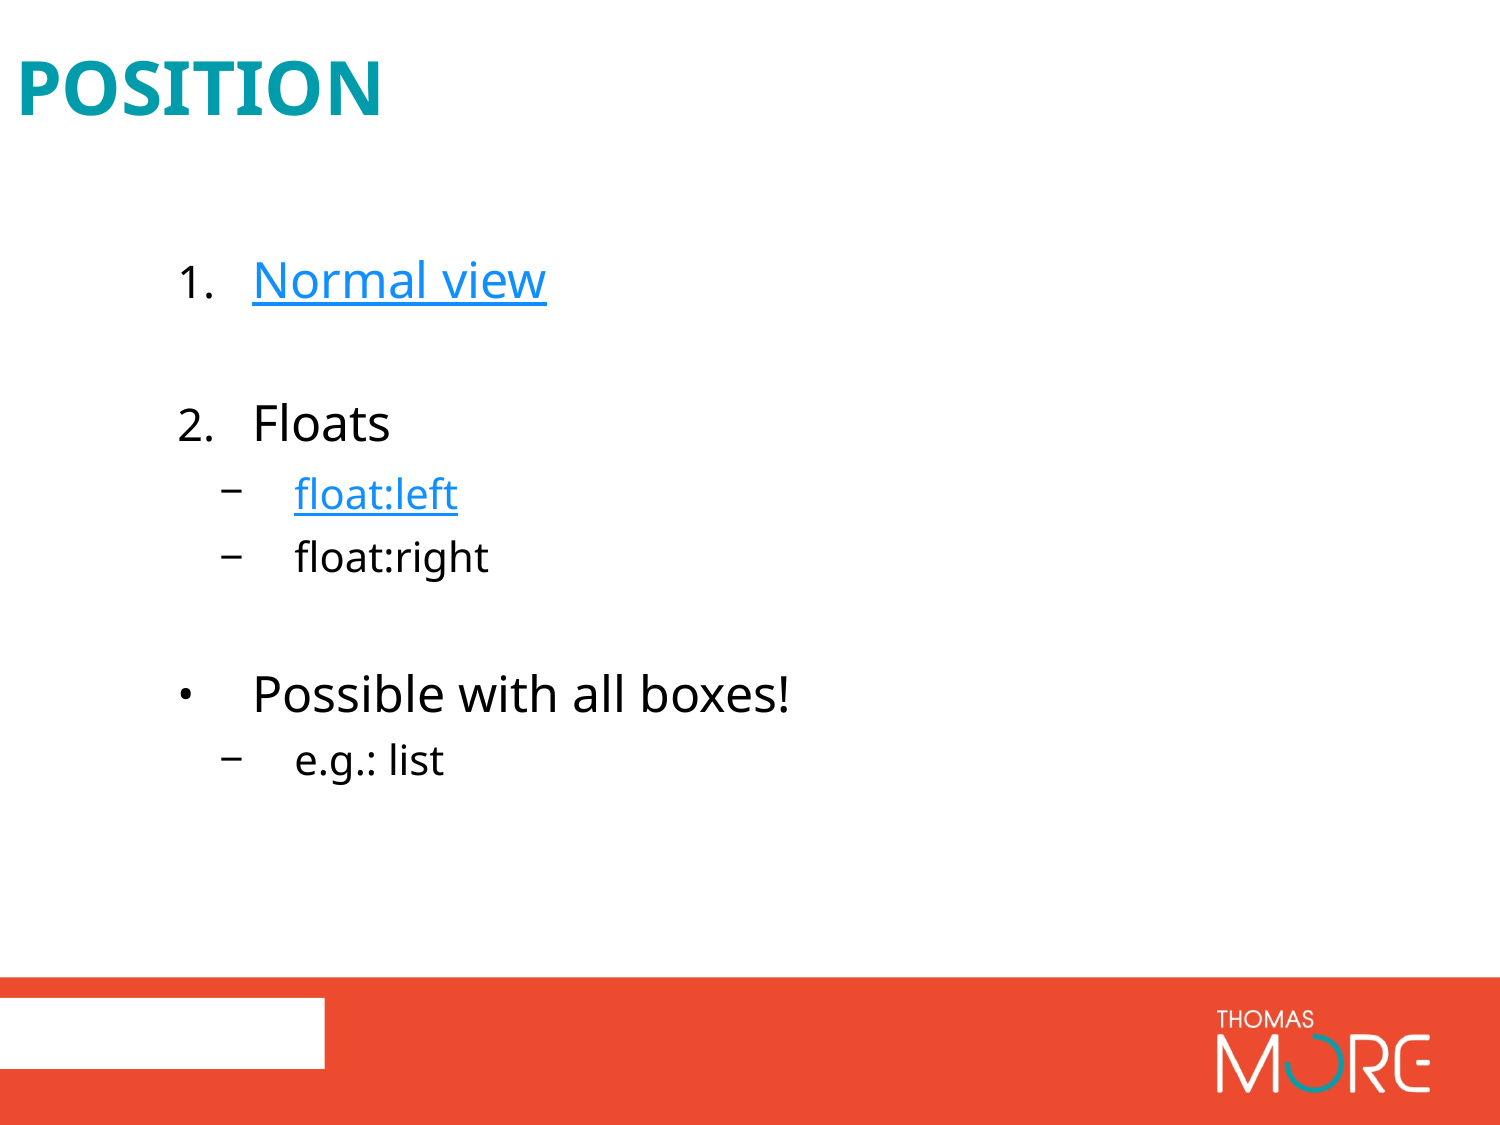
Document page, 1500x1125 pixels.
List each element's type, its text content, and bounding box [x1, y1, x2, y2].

picture [1187, 980, 1459, 1122]
list Normal view Floats float:left float:right Possible with all boxes! e.g.: list [88, 208, 1439, 951]
title Position [0, 0, 1500, 188]
